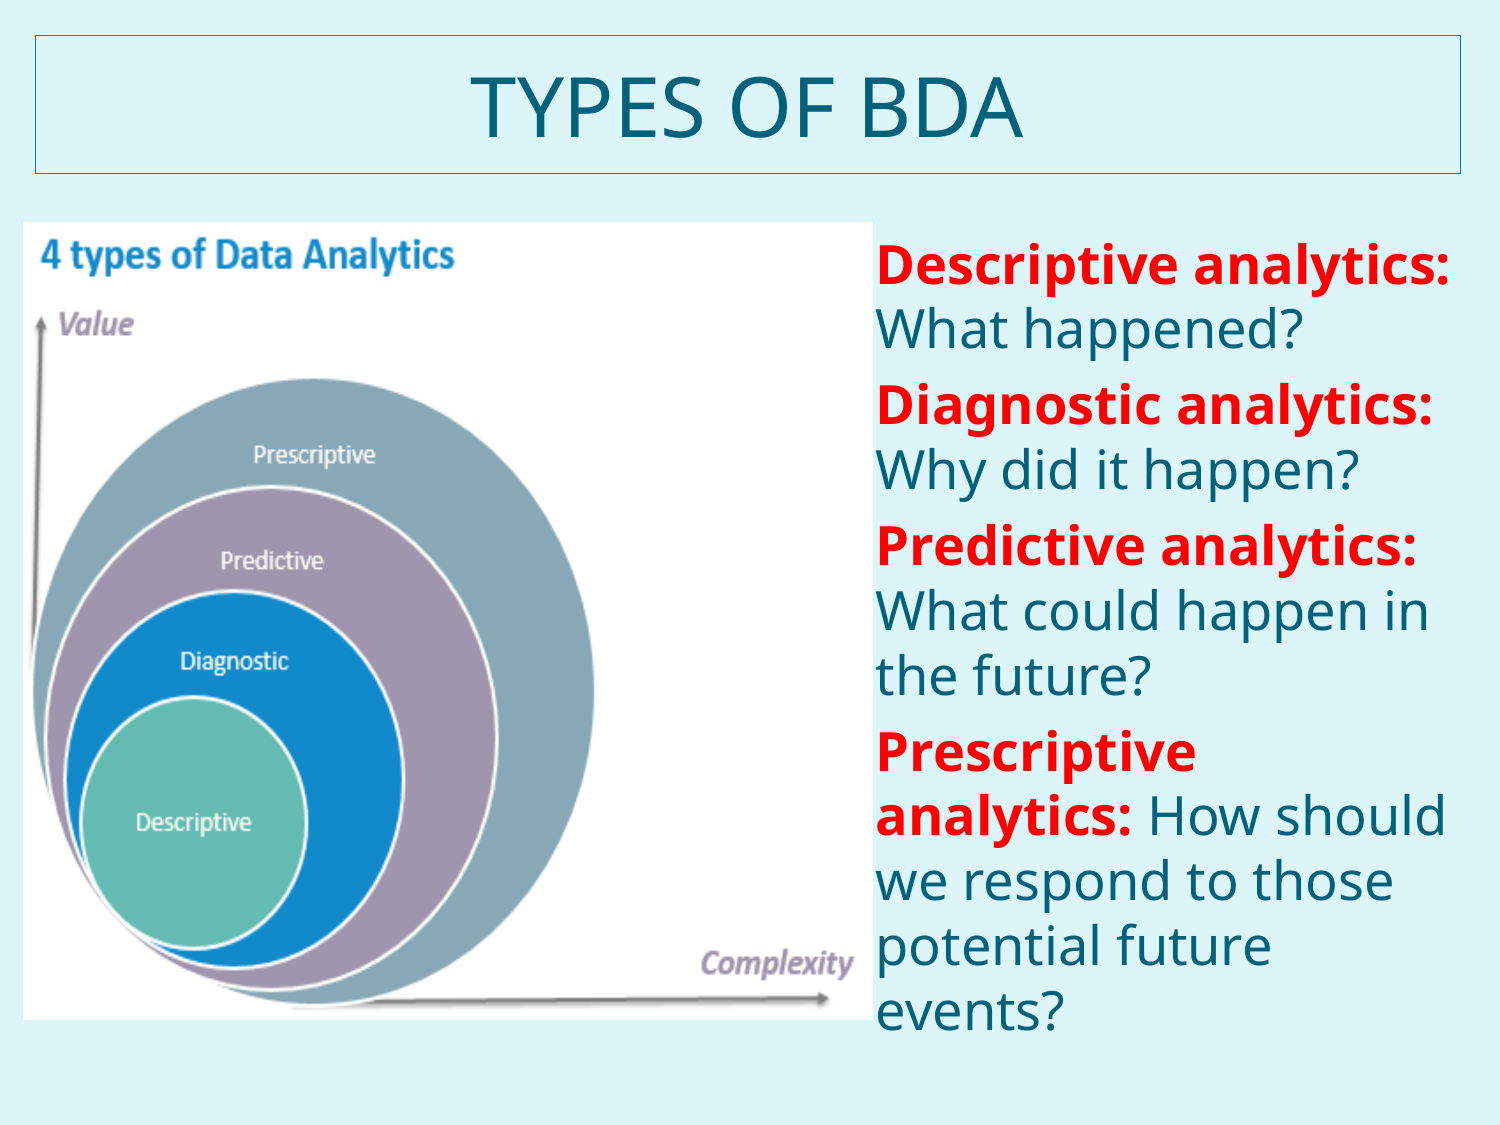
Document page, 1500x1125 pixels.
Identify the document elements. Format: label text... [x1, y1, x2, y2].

title TYPES OF BDA [35, 35, 1461, 174]
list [23, 222, 873, 1020]
list Descriptive analytics: What happened? Diagnostic analytics: Why did it happen? Predictive analytics: What could happen in the future? Prescriptive analytics: How should we respond to those potential future events? [808, 222, 1475, 1067]
